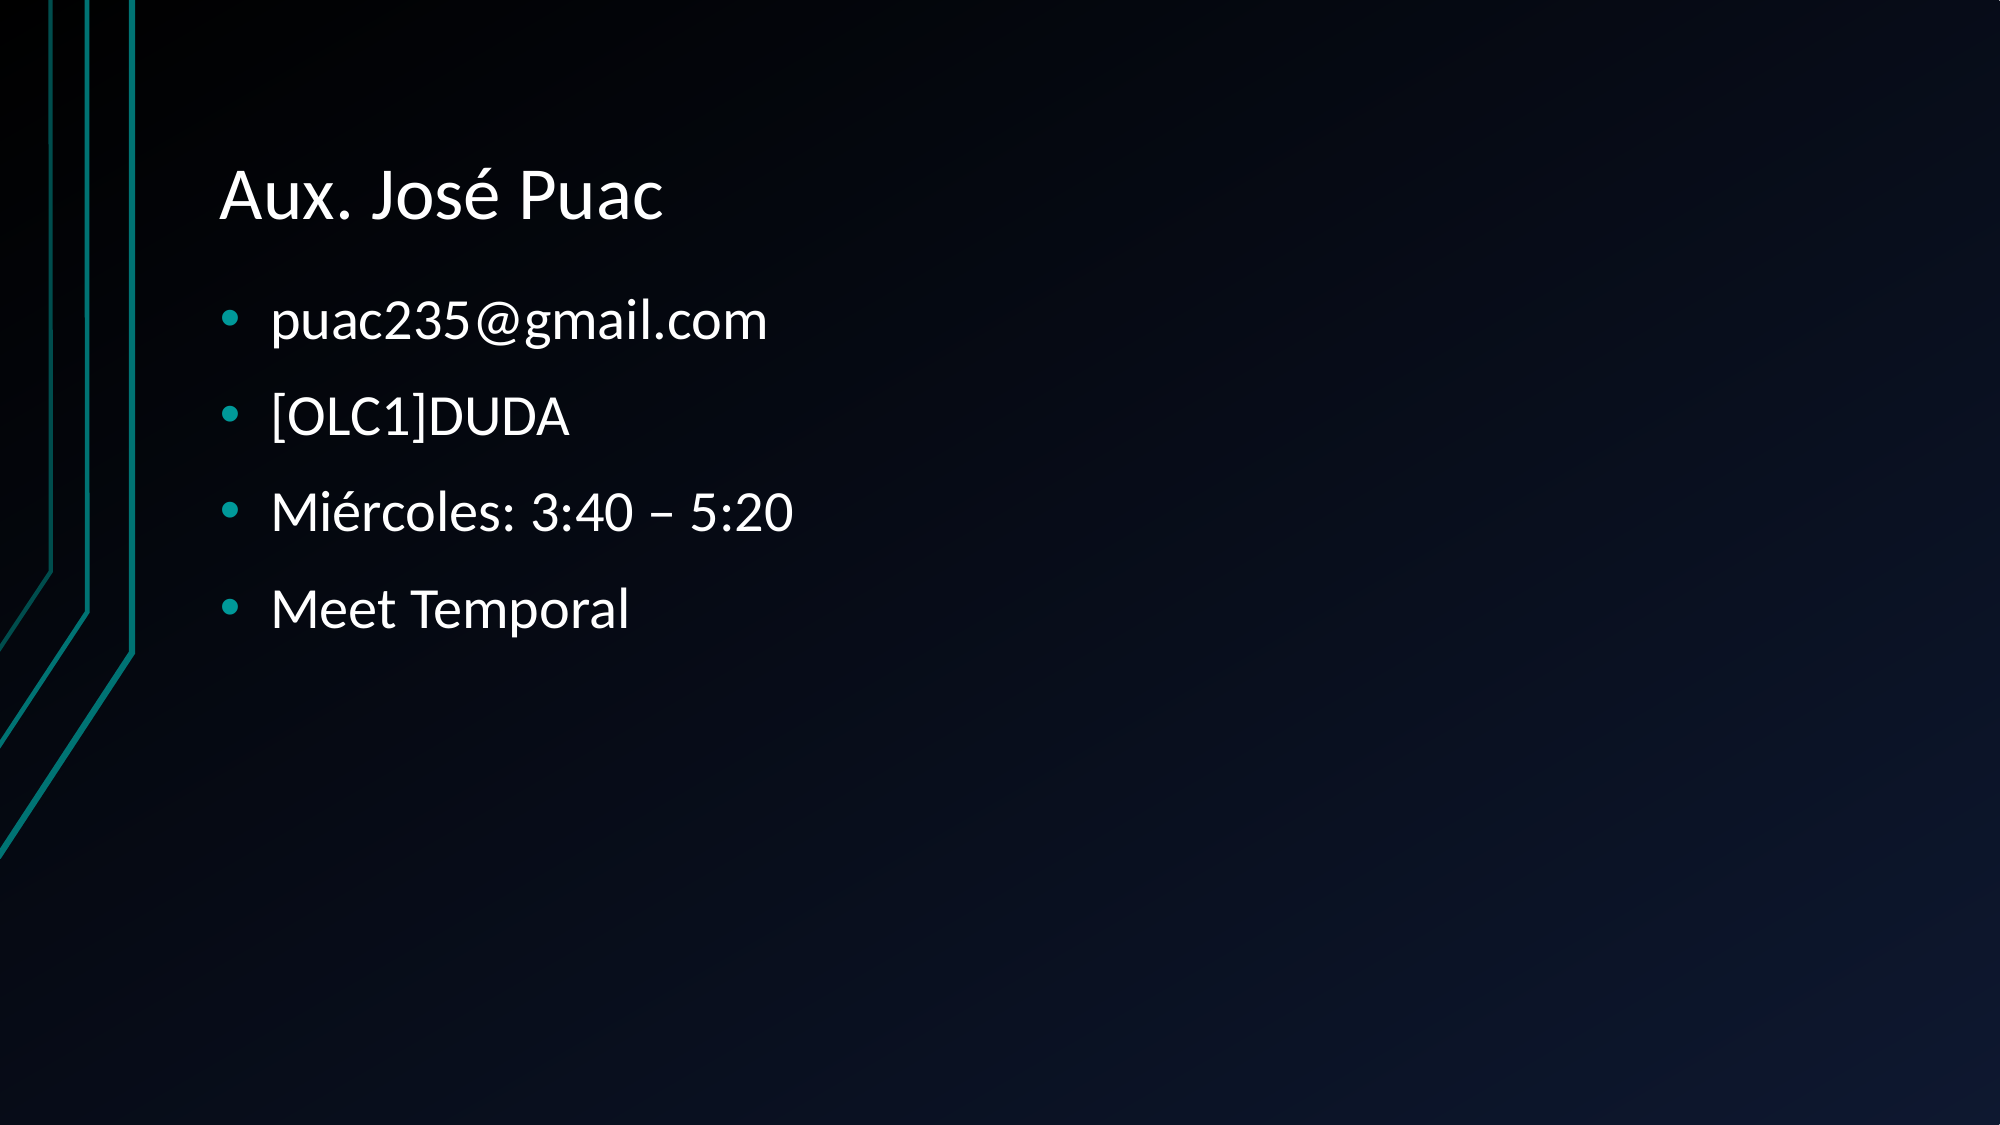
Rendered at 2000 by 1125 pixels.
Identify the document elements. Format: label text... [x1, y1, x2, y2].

title Aux. José Puac [199, 45, 1900, 246]
list puac235@gmail.com [OLC1]DUDA Miércoles: 3:40 – 5:20 Meet Temporal [199, 279, 1900, 1012]
